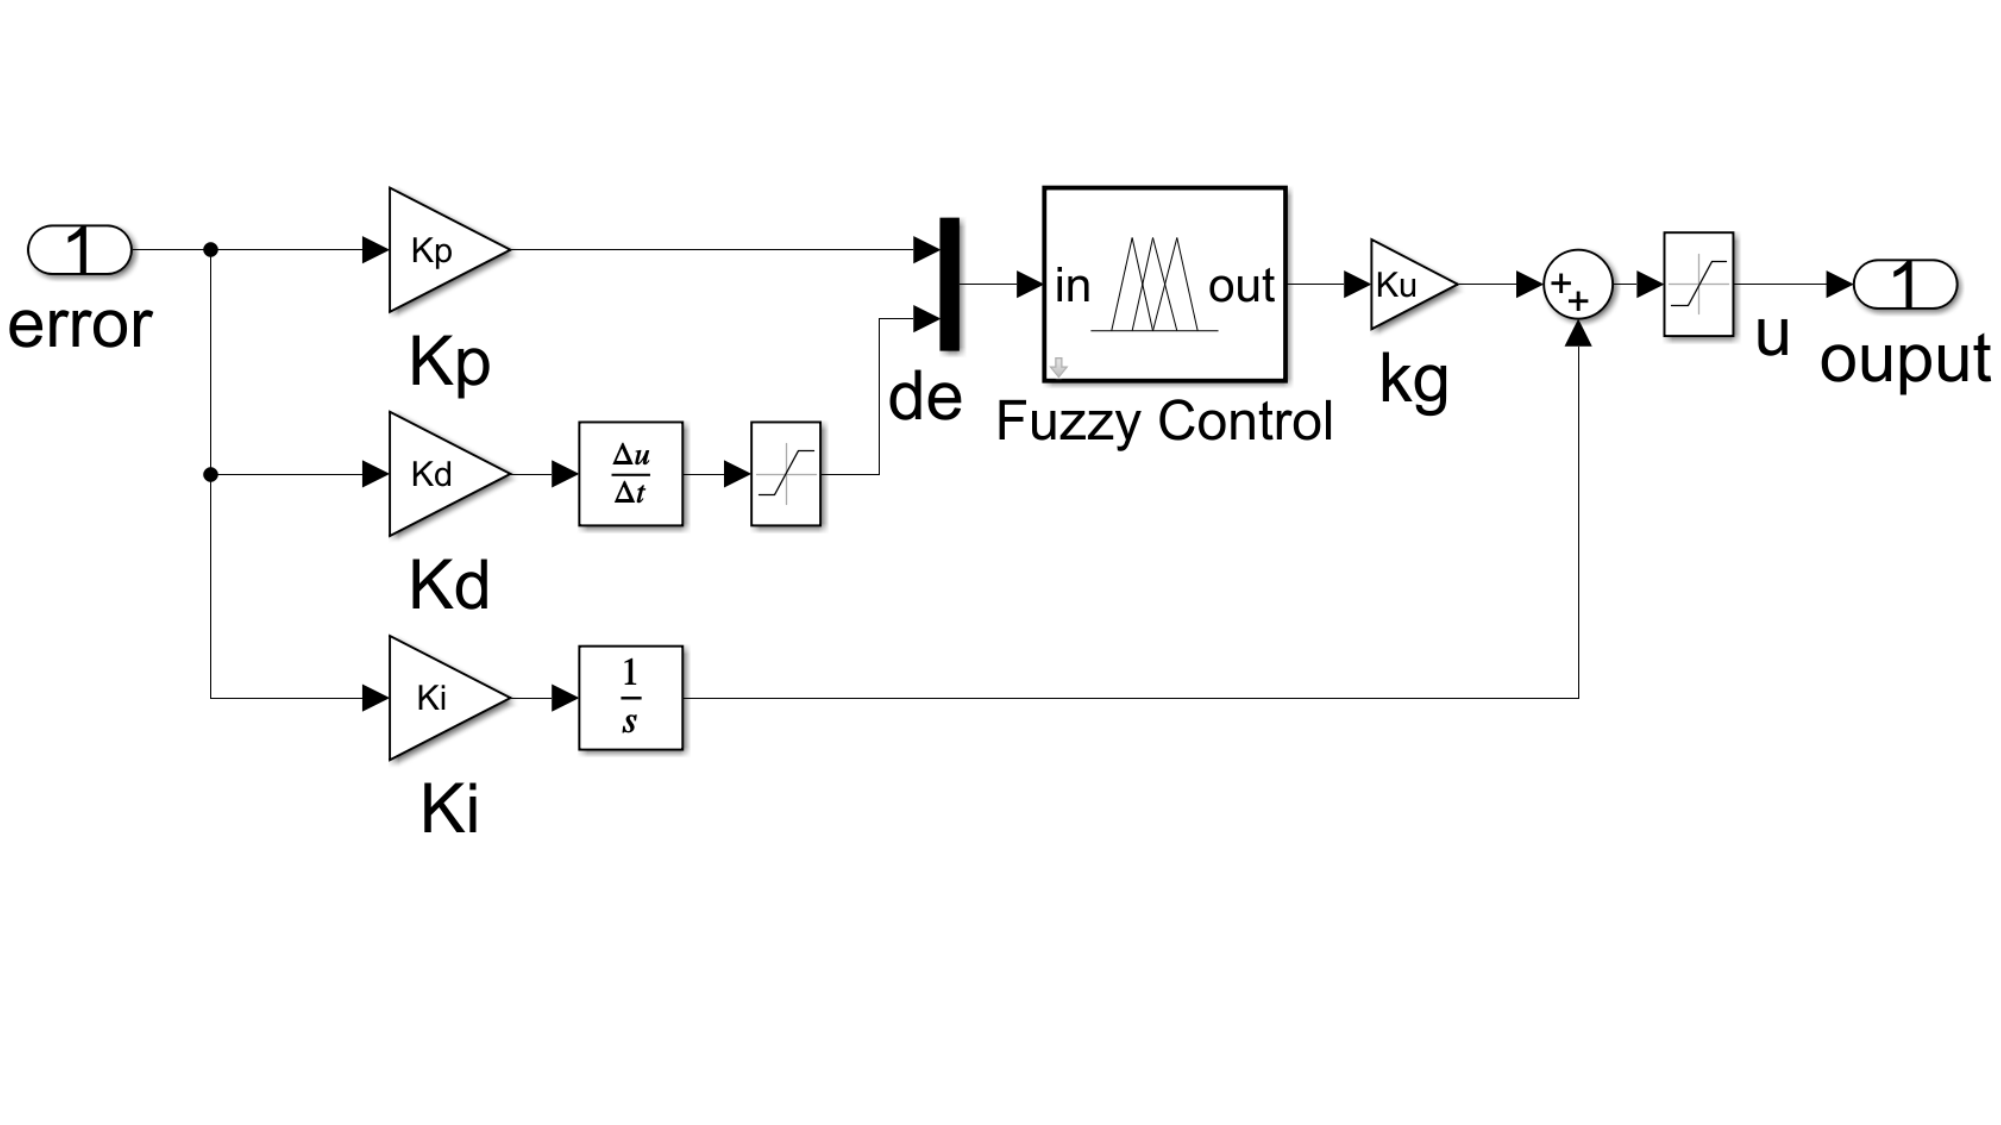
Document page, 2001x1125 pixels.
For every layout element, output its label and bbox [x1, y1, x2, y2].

picture [7, 182, 1993, 843]
